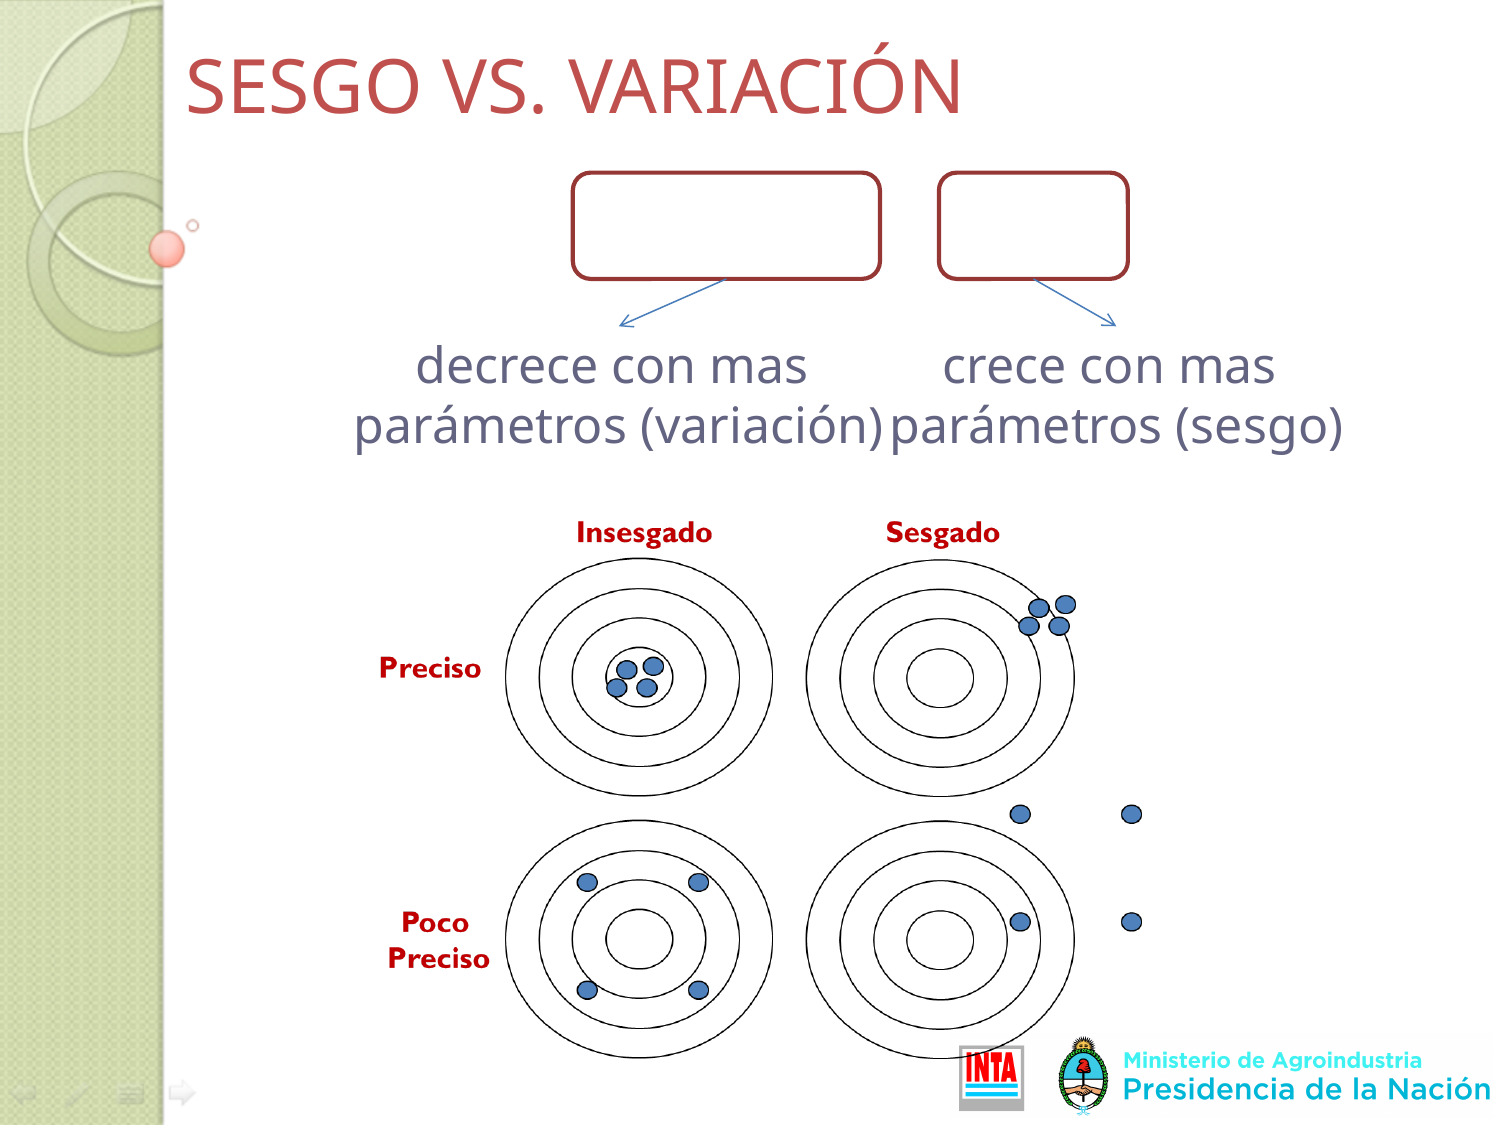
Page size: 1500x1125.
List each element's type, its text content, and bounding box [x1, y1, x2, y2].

text_box [936, 170, 1130, 282]
picture [0, 0, 1500, 1125]
text_box crece con mas parámetros (sesgo) [874, 326, 1358, 461]
text_box [570, 170, 883, 282]
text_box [1033, 278, 1117, 327]
text_box decrece con mas parámetros (variación) [339, 326, 874, 461]
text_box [618, 278, 727, 327]
text_box SESGO VS. VARIACIÓN [171, 31, 1435, 136]
